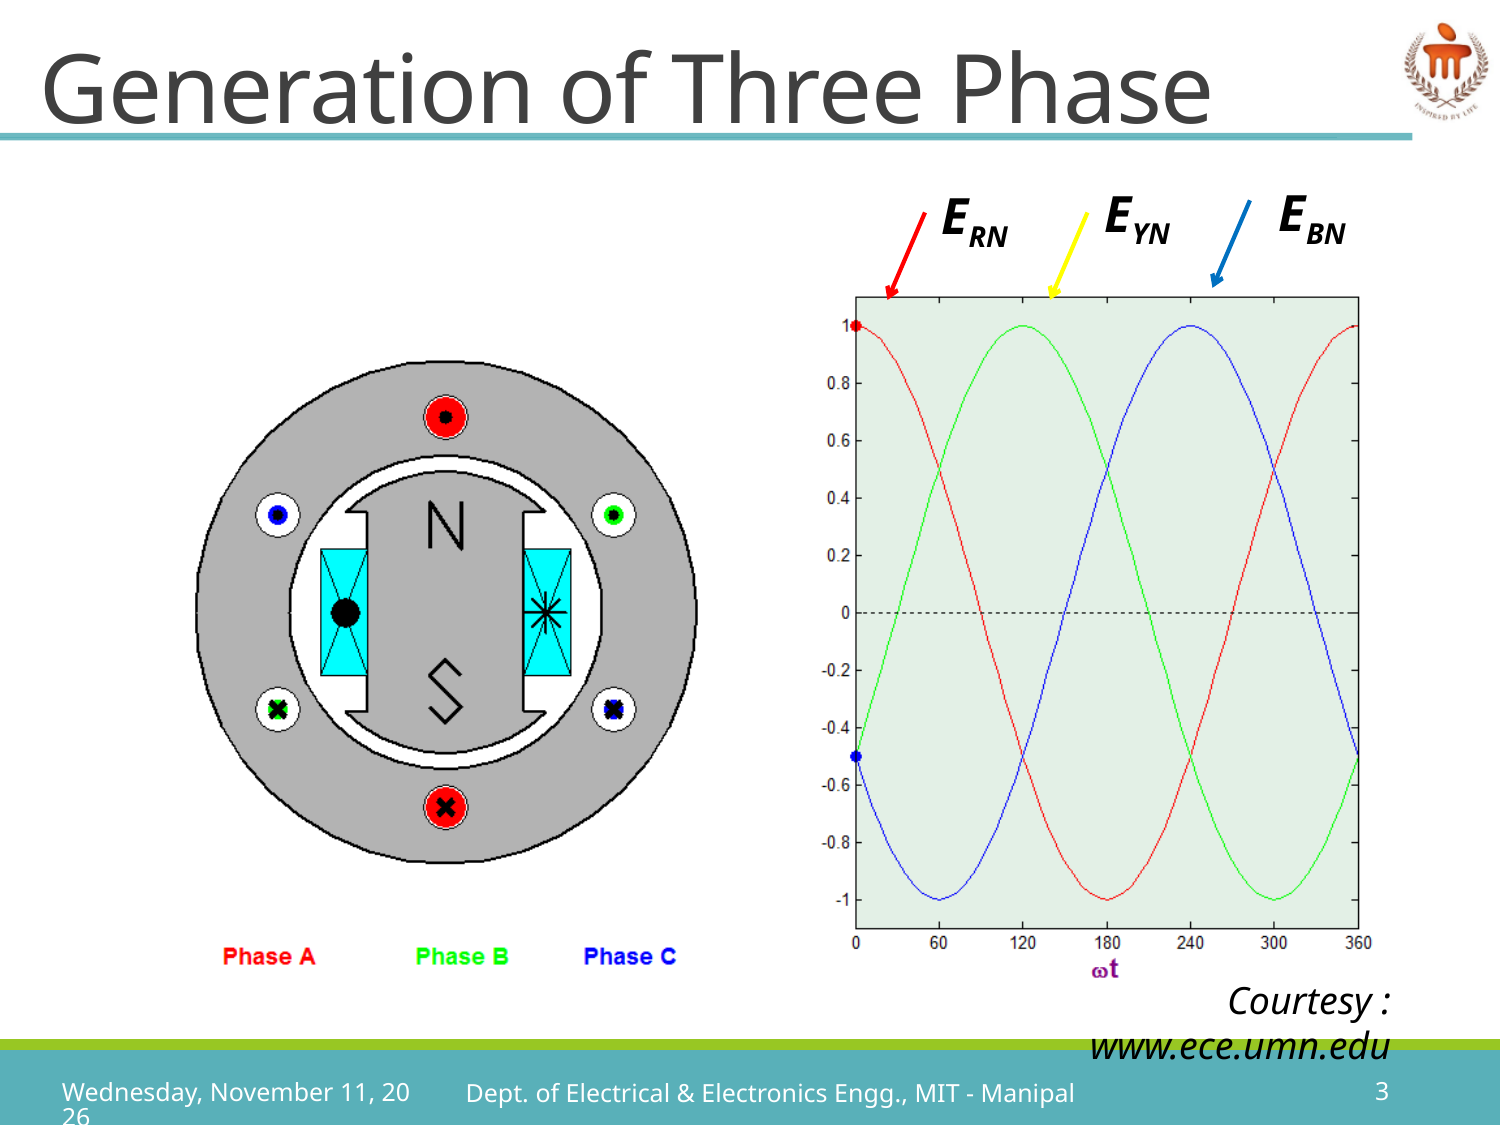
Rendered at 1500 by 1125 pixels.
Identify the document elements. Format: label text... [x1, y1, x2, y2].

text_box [1212, 200, 1251, 289]
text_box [1049, 212, 1088, 301]
picture [1475, 12, 1494, 125]
text_box EYN [1062, 174, 1213, 236]
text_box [887, 212, 926, 301]
title Generation of Three Phase [24, 0, 1475, 151]
text_box ERN [899, 177, 1050, 236]
text_box Courtesy : www.ece.umn.edu [924, 1023, 1406, 1075]
text_box EBN [1237, 174, 1388, 236]
picture [0, 238, 1500, 1013]
